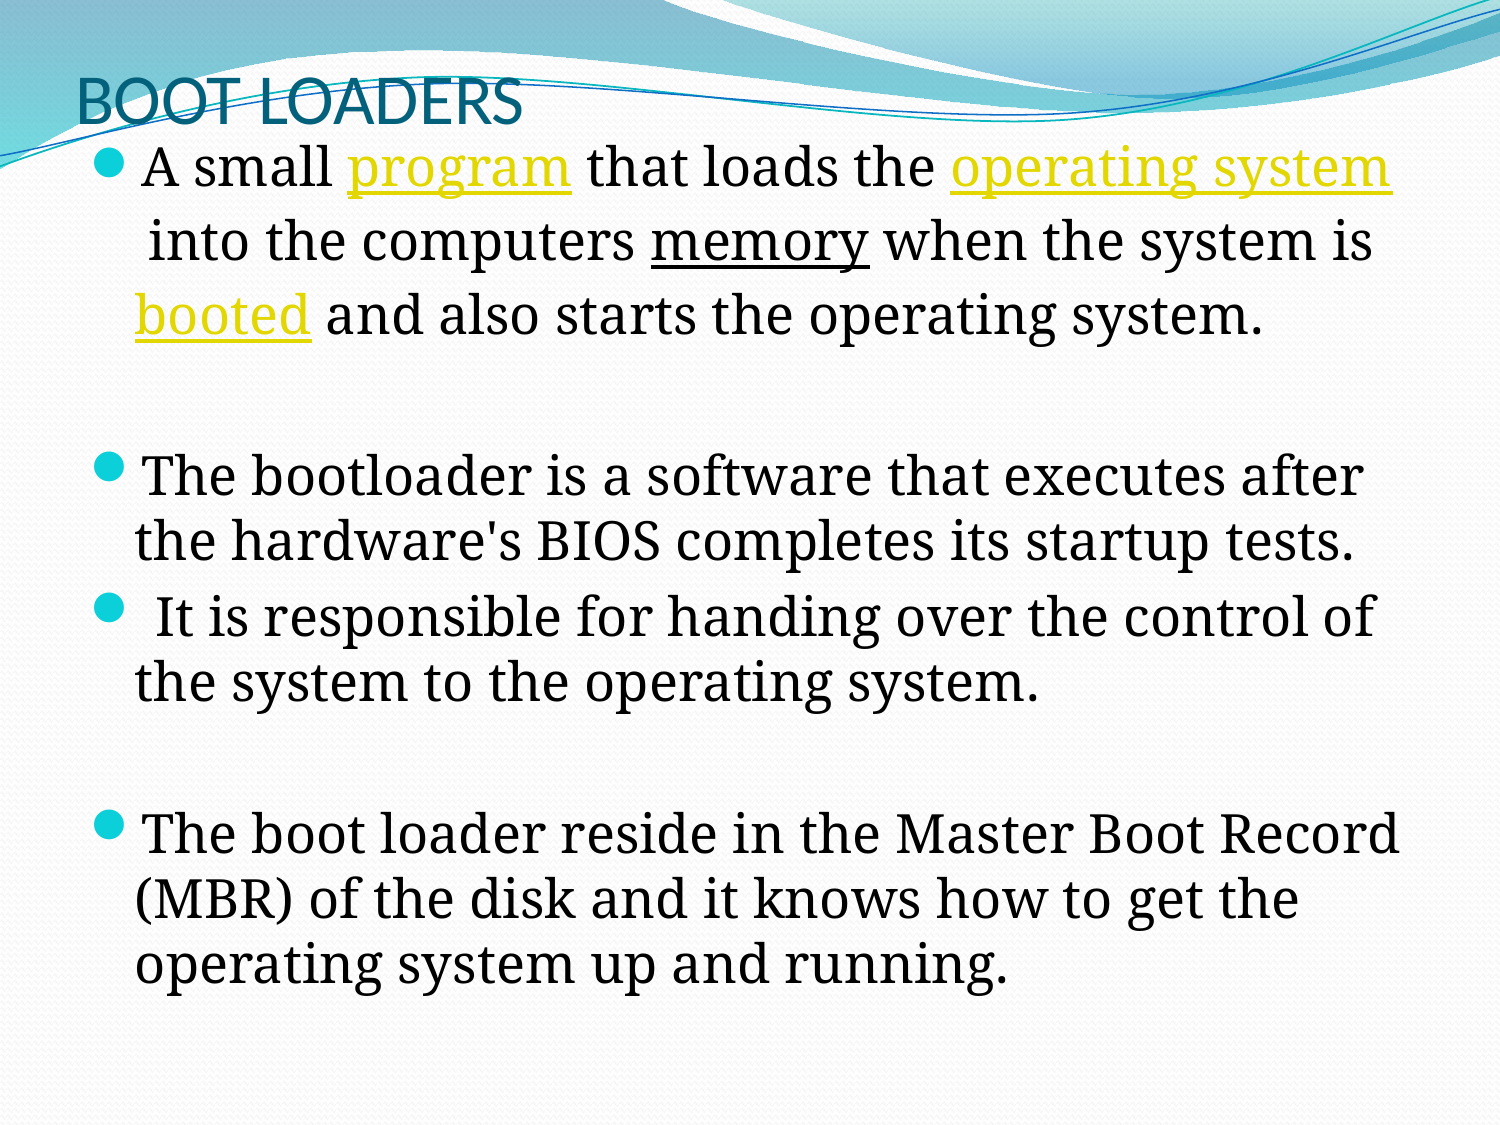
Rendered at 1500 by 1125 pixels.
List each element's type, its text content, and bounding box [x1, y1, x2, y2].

title BOOT LOADERS [75, 45, 1425, 125]
list A small program that loads the operating system into the computers memory when the system is booted and also starts the operating system. The bootloader is a software that executes after the hardware's BIOS completes its startup tests. It is responsible for handing over the control of the system to the operating system. The boot loader reside in the Master Boot Record (MBR) of the disk and it knows how to get the operating system up and running. [75, 125, 1425, 1088]
